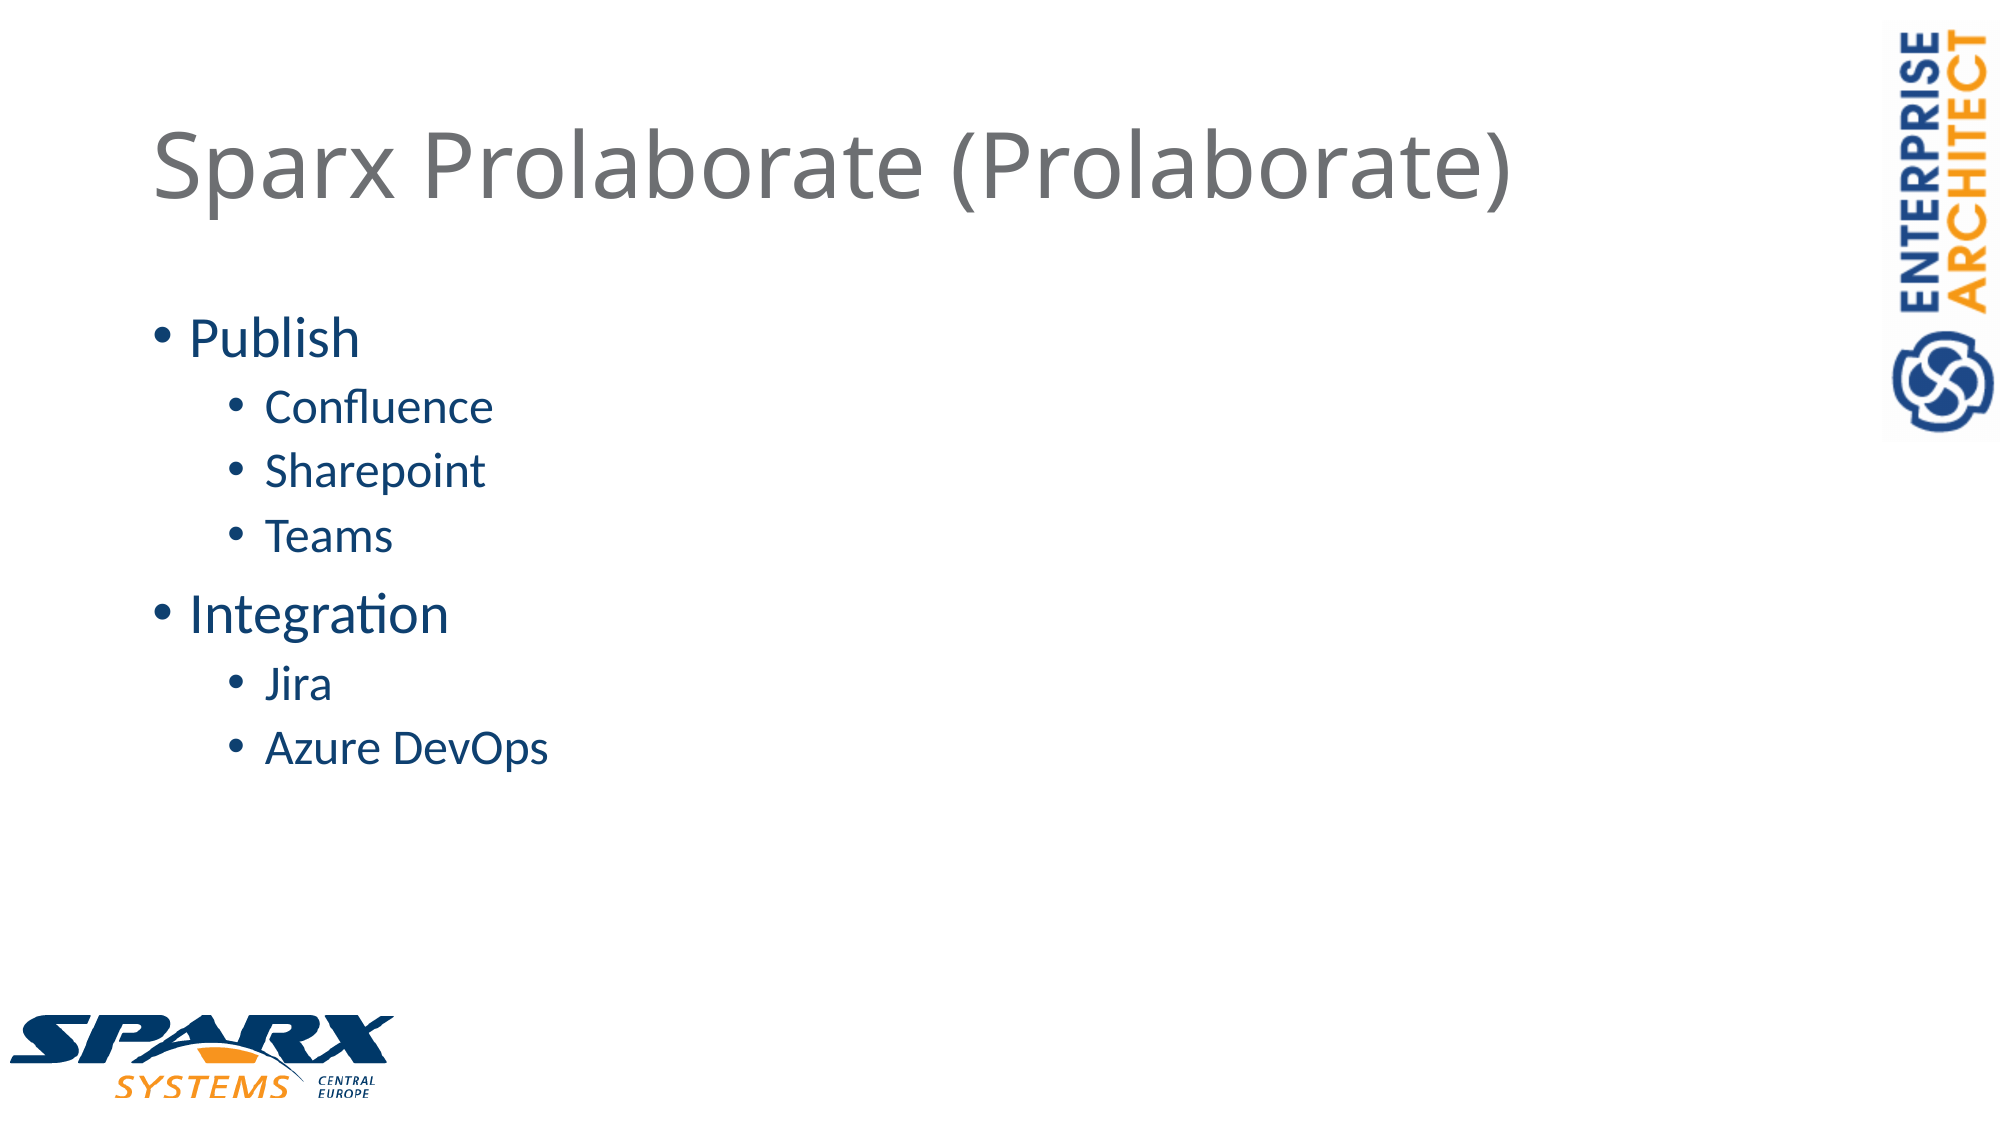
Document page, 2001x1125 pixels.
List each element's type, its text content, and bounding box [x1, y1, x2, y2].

list Publish Confluence Sharepoint Teams Integration Jira Azure DevOps [137, 299, 1863, 927]
picture [10, 1015, 394, 1098]
picture [1883, 21, 1999, 441]
title Sparx Prolaborate (Prolaborate) [137, 59, 1863, 278]
